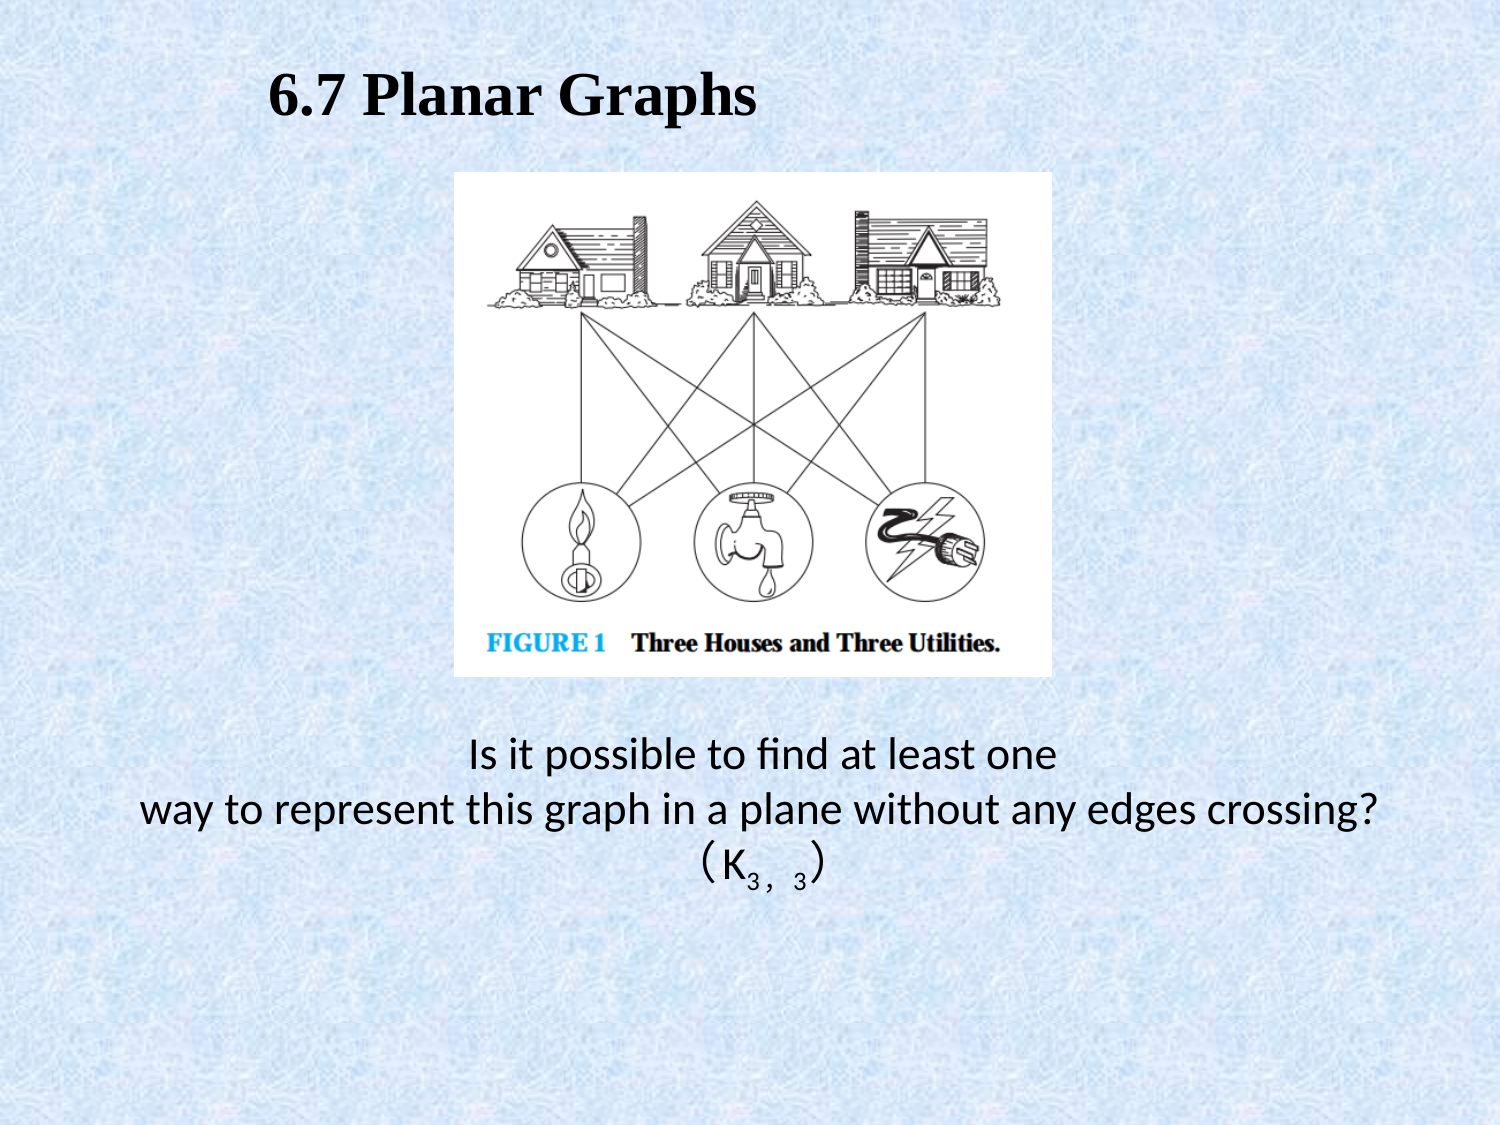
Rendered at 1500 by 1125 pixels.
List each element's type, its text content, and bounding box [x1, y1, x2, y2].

title Is it possible to find at least one way to represent this graph in a plane without any edges crossing?（K3，3） [88, 715, 1439, 904]
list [454, 172, 1052, 677]
picture [0, 0, 1500, 1125]
text_box 6.7 Planar Graphs [253, 42, 1291, 136]
